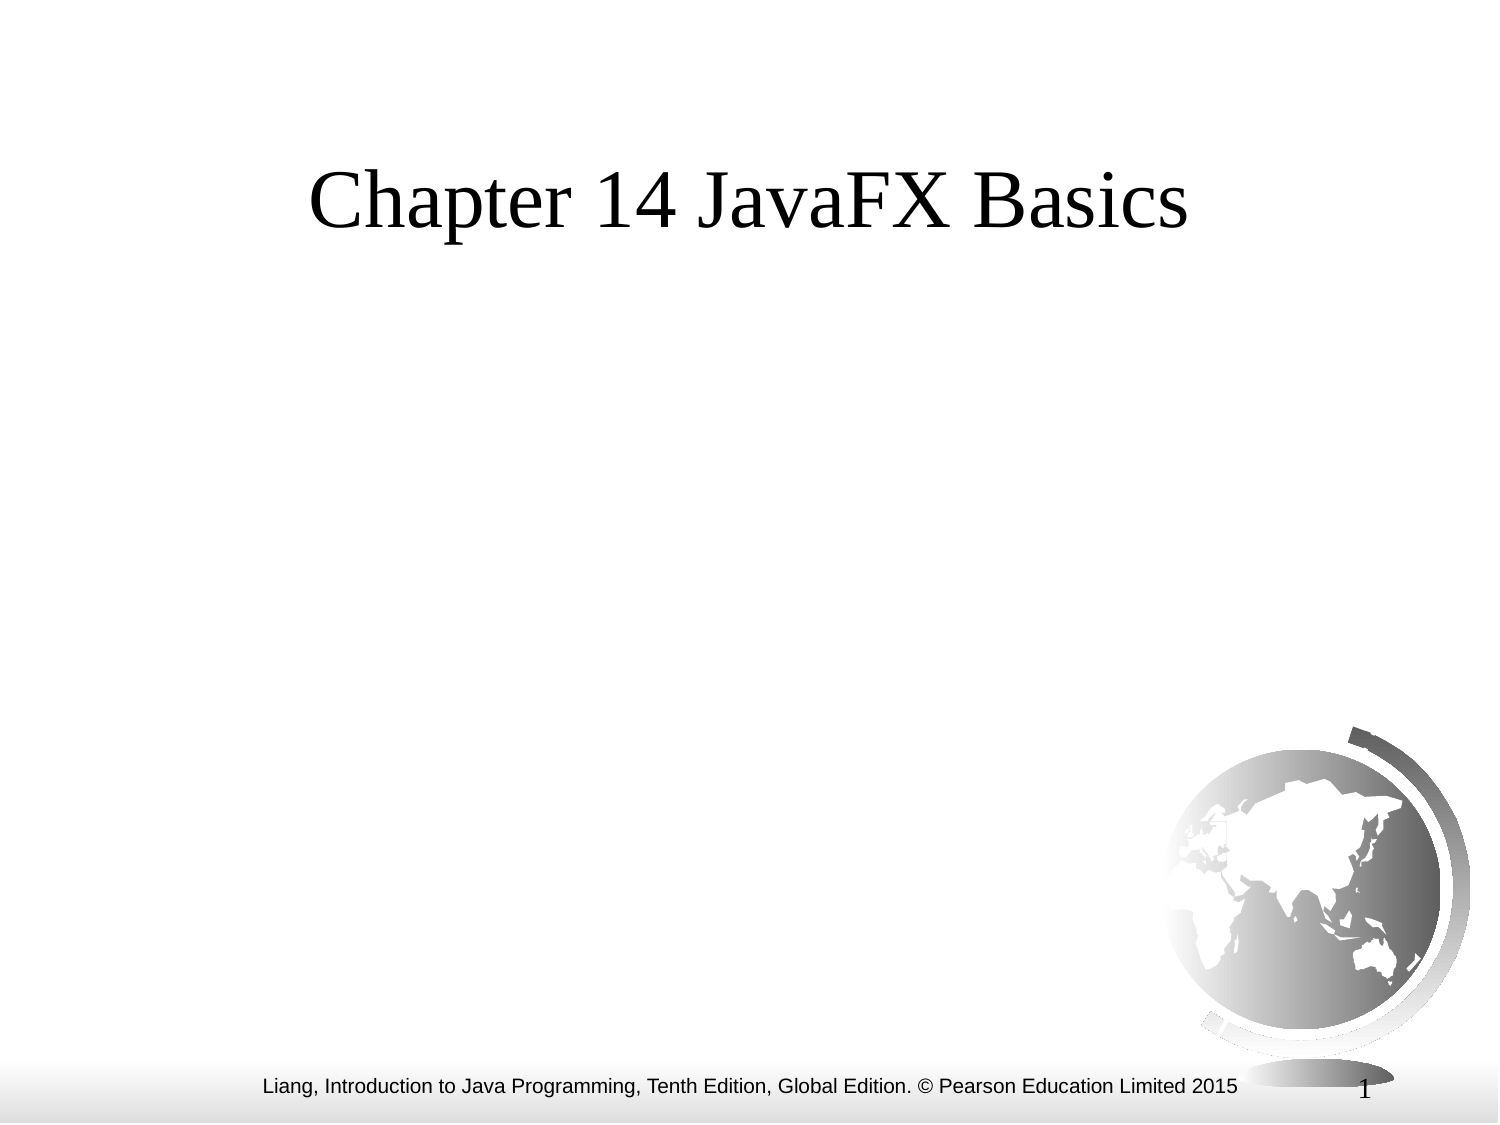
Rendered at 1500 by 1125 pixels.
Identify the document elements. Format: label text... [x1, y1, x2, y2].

title Chapter 14 JavaFX Basics [112, 99, 1388, 288]
slide_number 1 [1074, 1049, 1388, 1125]
